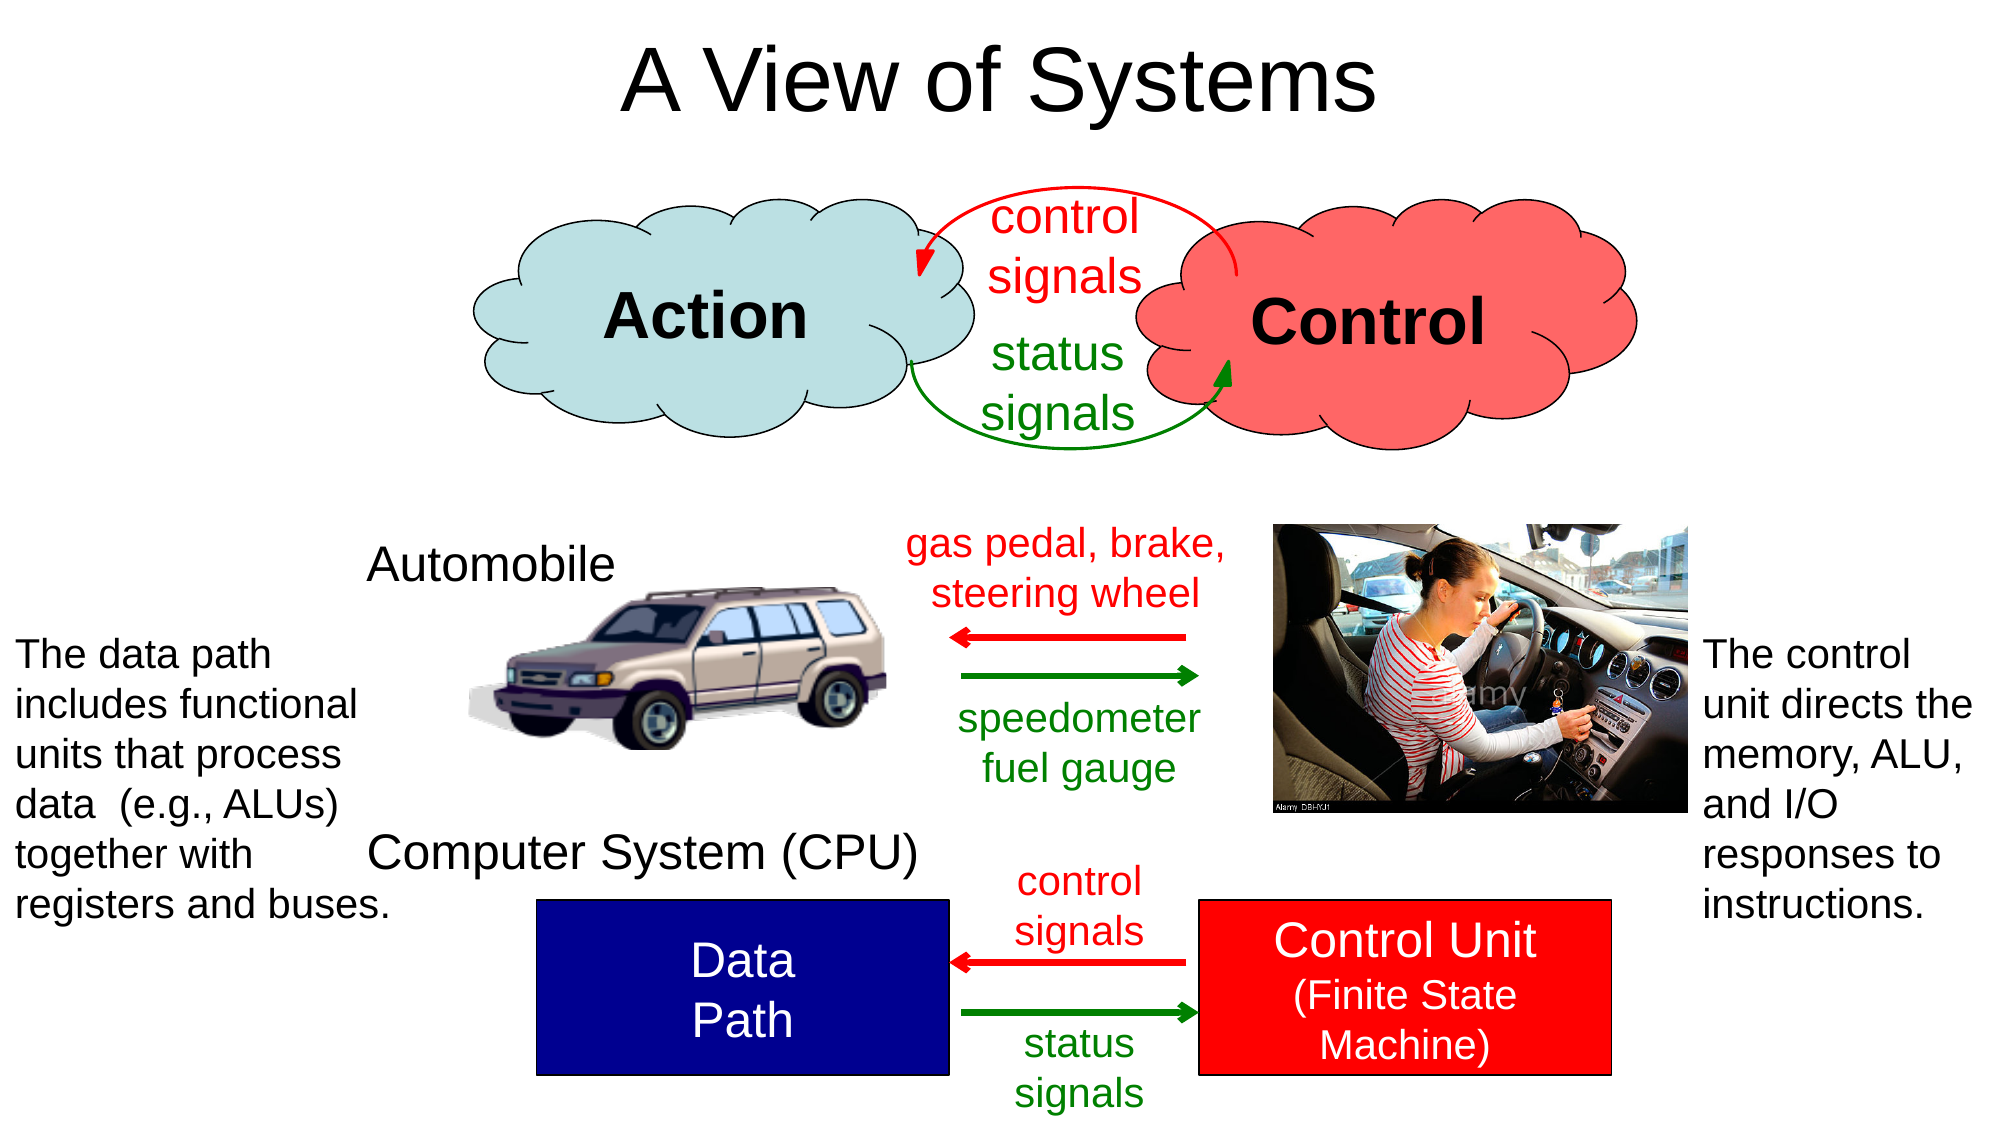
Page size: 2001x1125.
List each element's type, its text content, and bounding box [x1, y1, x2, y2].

text_box The data path includes functional units that process data (e.g., ALUs) together with registers and buses. [0, 619, 343, 935]
title A View of Systems [362, 12, 1638, 138]
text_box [348, 508, 1688, 813]
text_box The control unit directs the memory, ALU, and I/O responses to instructions. [1687, 619, 2000, 935]
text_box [473, 174, 1637, 450]
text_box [348, 820, 1612, 1125]
